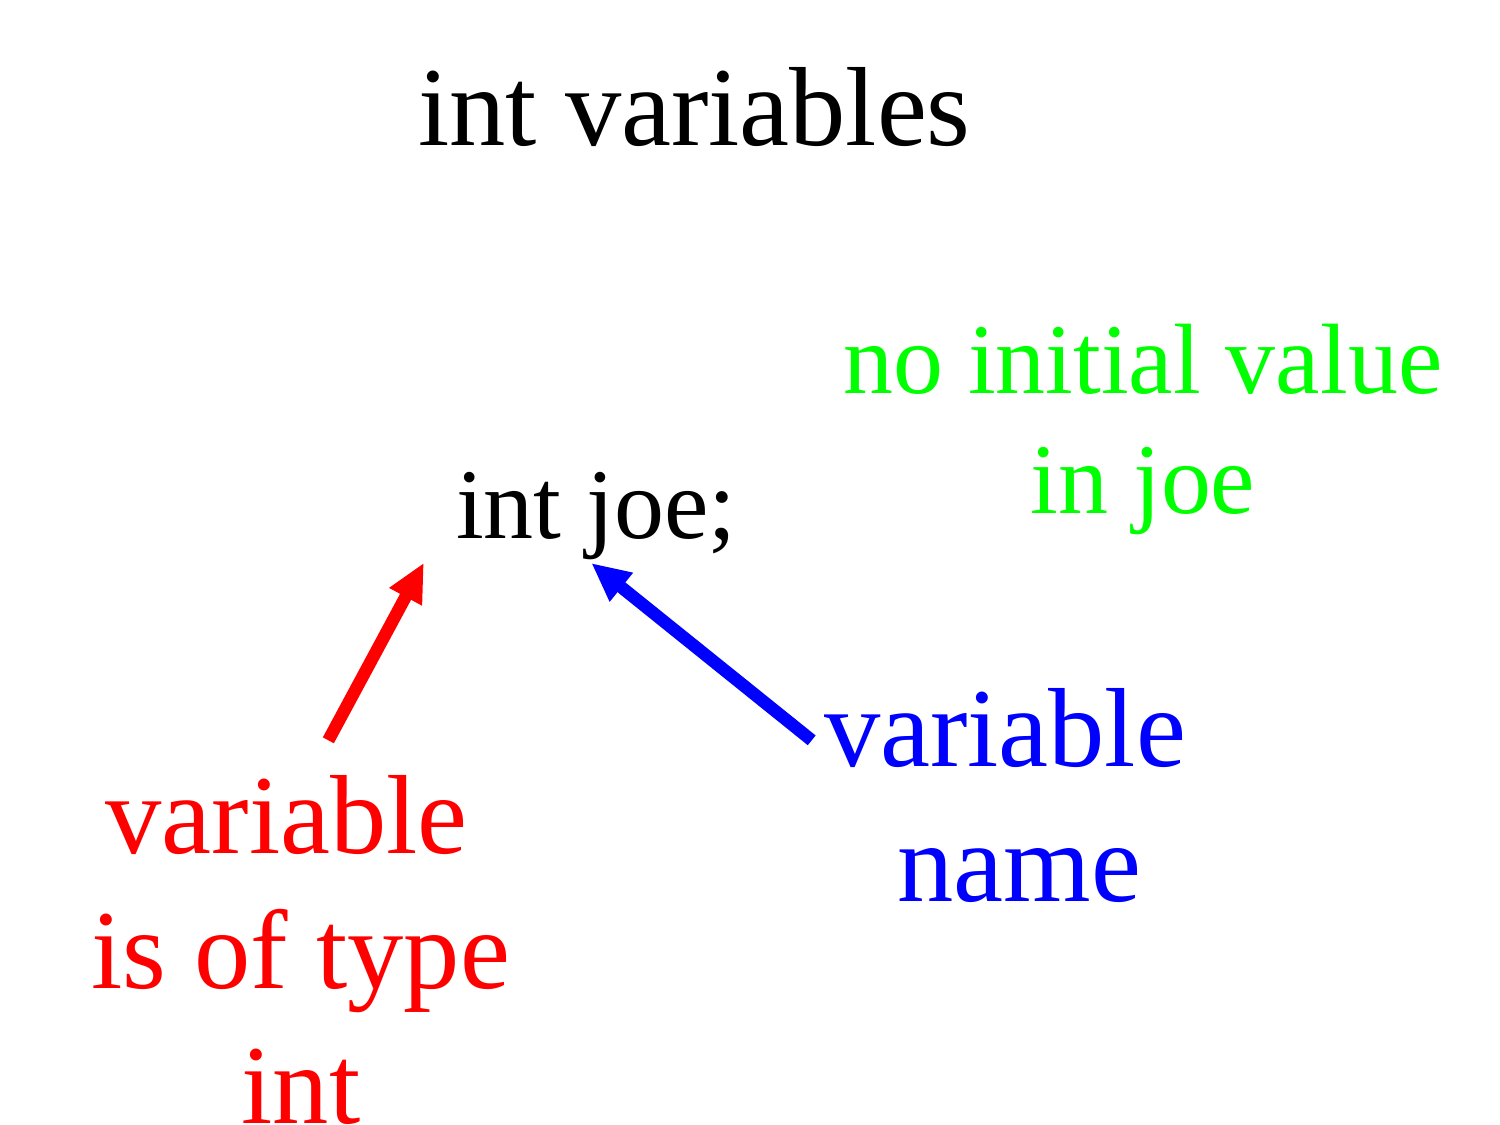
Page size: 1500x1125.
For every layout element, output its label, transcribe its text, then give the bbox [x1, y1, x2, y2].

text_box variable is of type int [3, 733, 599, 1125]
text_box no initial value in joe [828, 285, 1459, 541]
text_box int variables [403, 25, 1203, 176]
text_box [328, 563, 424, 741]
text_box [591, 563, 812, 741]
text_box variable name [809, 646, 1230, 932]
text_box int joe; [291, 275, 1327, 566]
